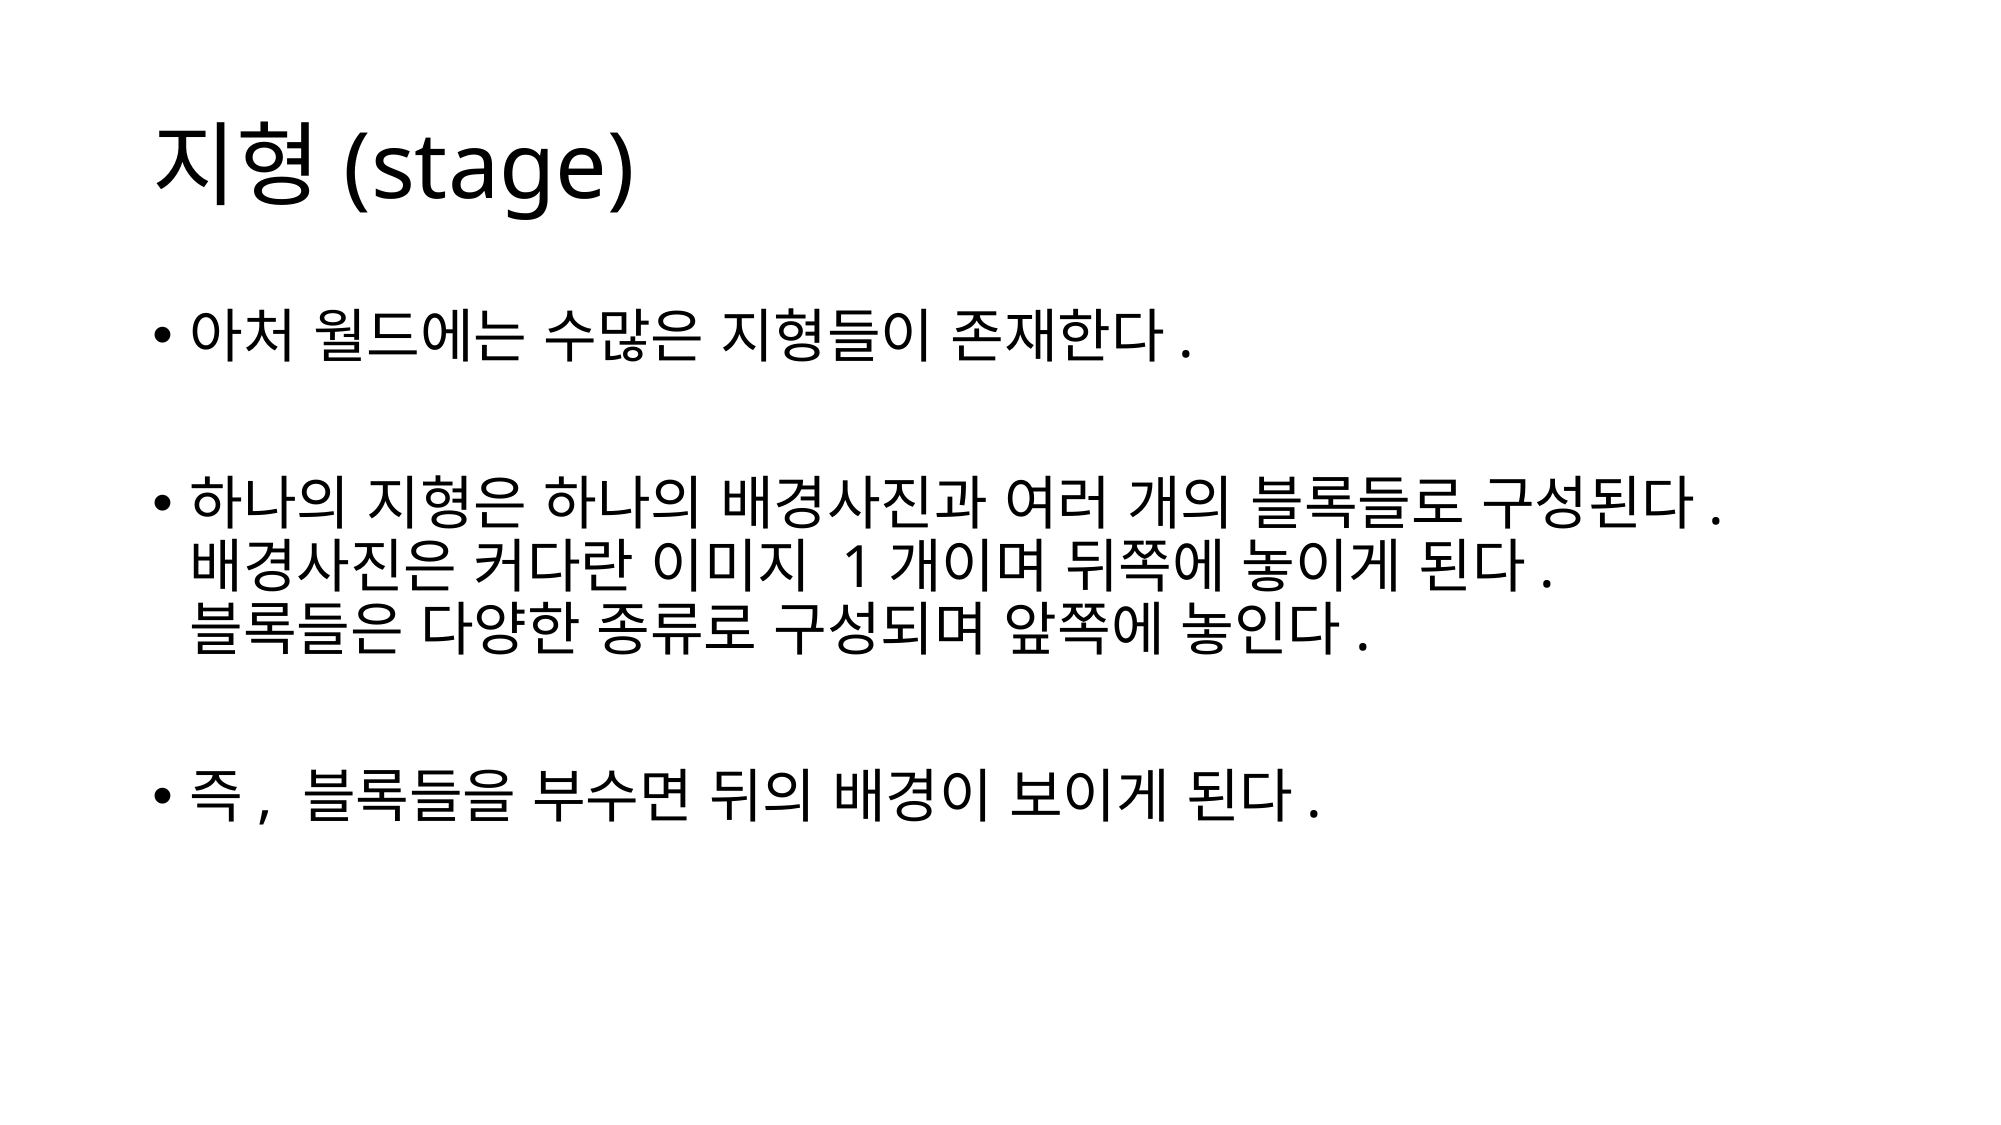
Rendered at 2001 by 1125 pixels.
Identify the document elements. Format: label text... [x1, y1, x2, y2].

title 지형(stage) [137, 59, 1863, 278]
list 아처 월드에는 수많은 지형들이 존재한다. 하나의 지형은 하나의 배경사진과 여러 개의 블록들로 구성된다. 배경사진은 커다란 이미지 1개이며 뒤쪽에 놓이게 된다. 블록들은 다양한 종류로 구성되며 앞쪽에 놓인다. 즉, 블록들을 부수면 뒤의 배경이 보이게 된다. [137, 299, 1863, 1014]
